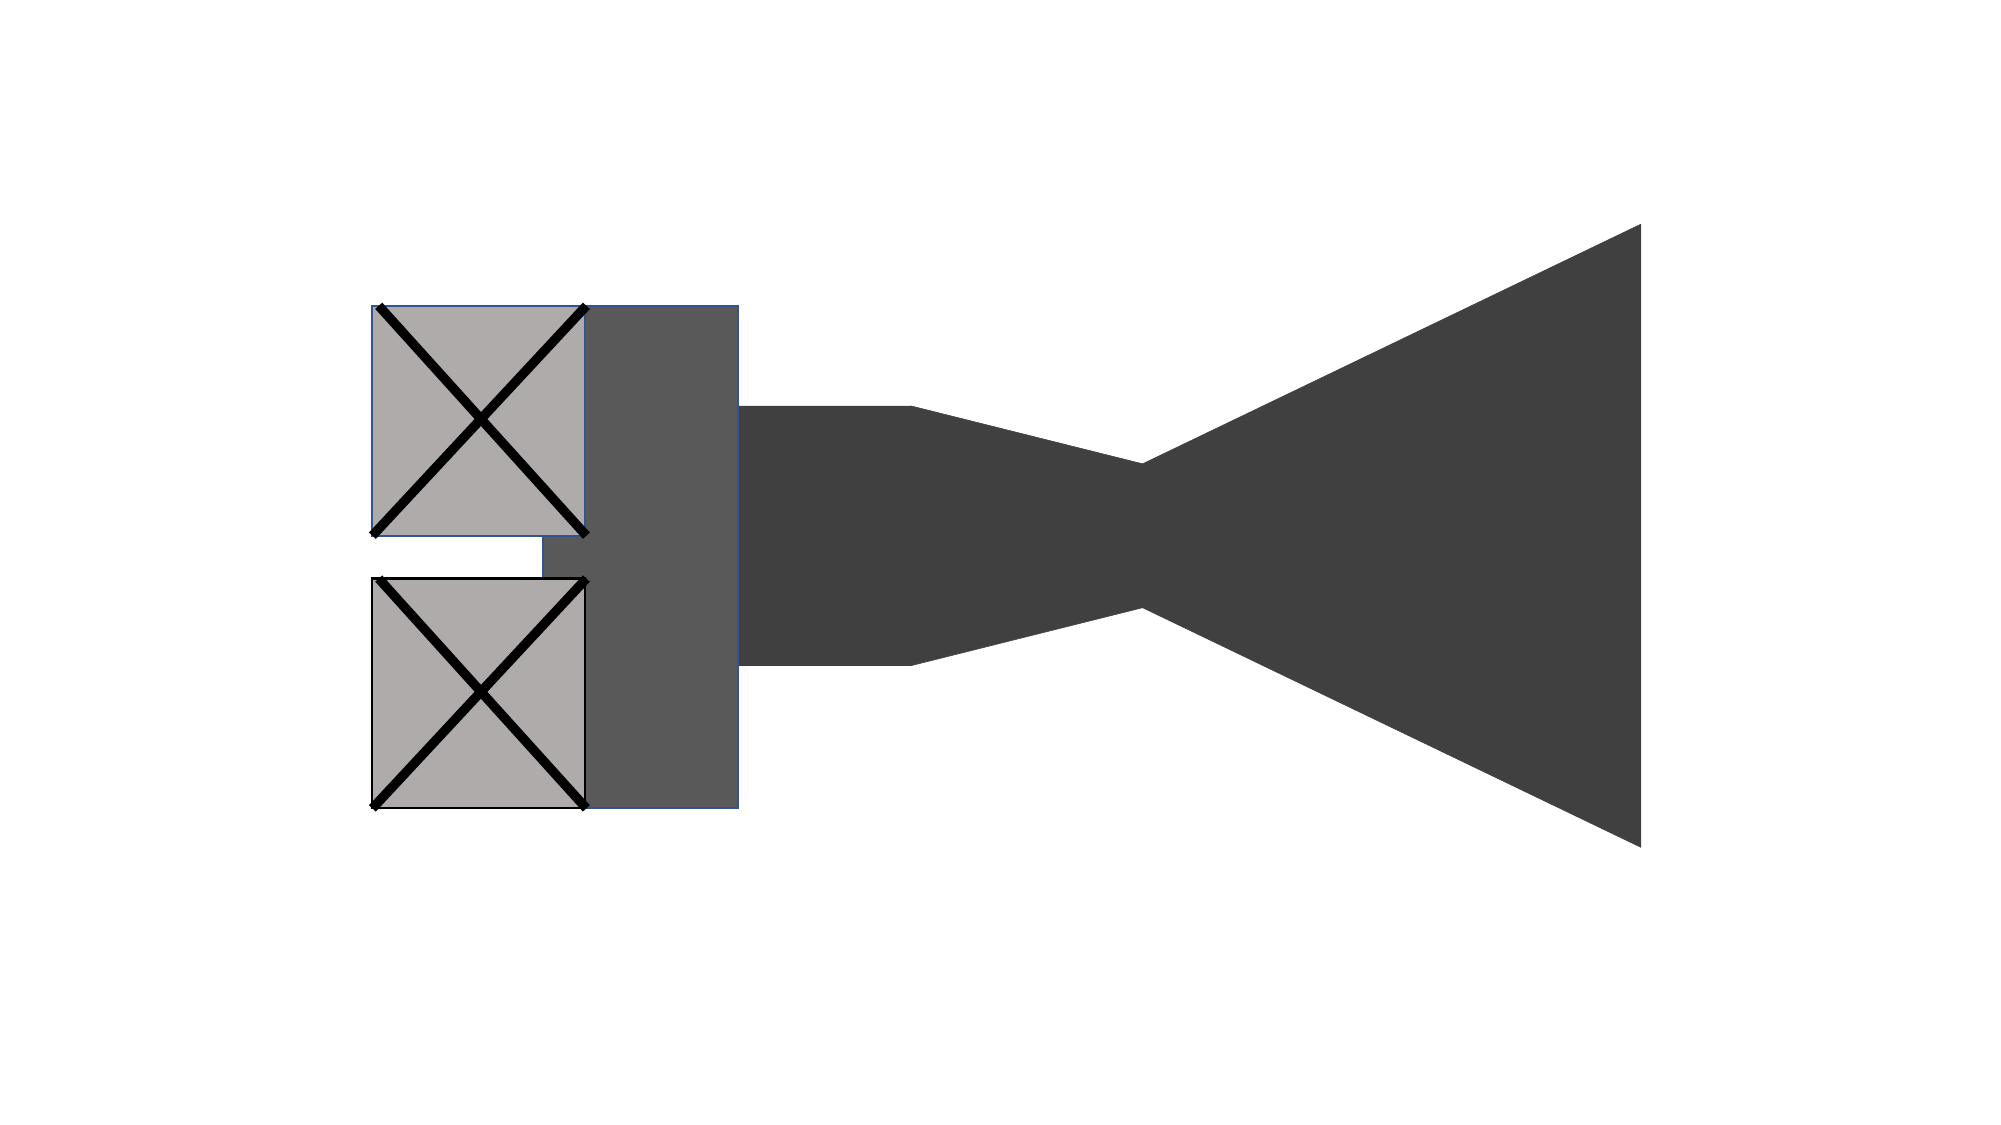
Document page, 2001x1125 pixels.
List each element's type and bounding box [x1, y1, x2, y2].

text_box [372, 578, 587, 809]
text_box [372, 305, 587, 536]
text_box [542, 537, 584, 577]
text_box [584, 224, 1641, 848]
